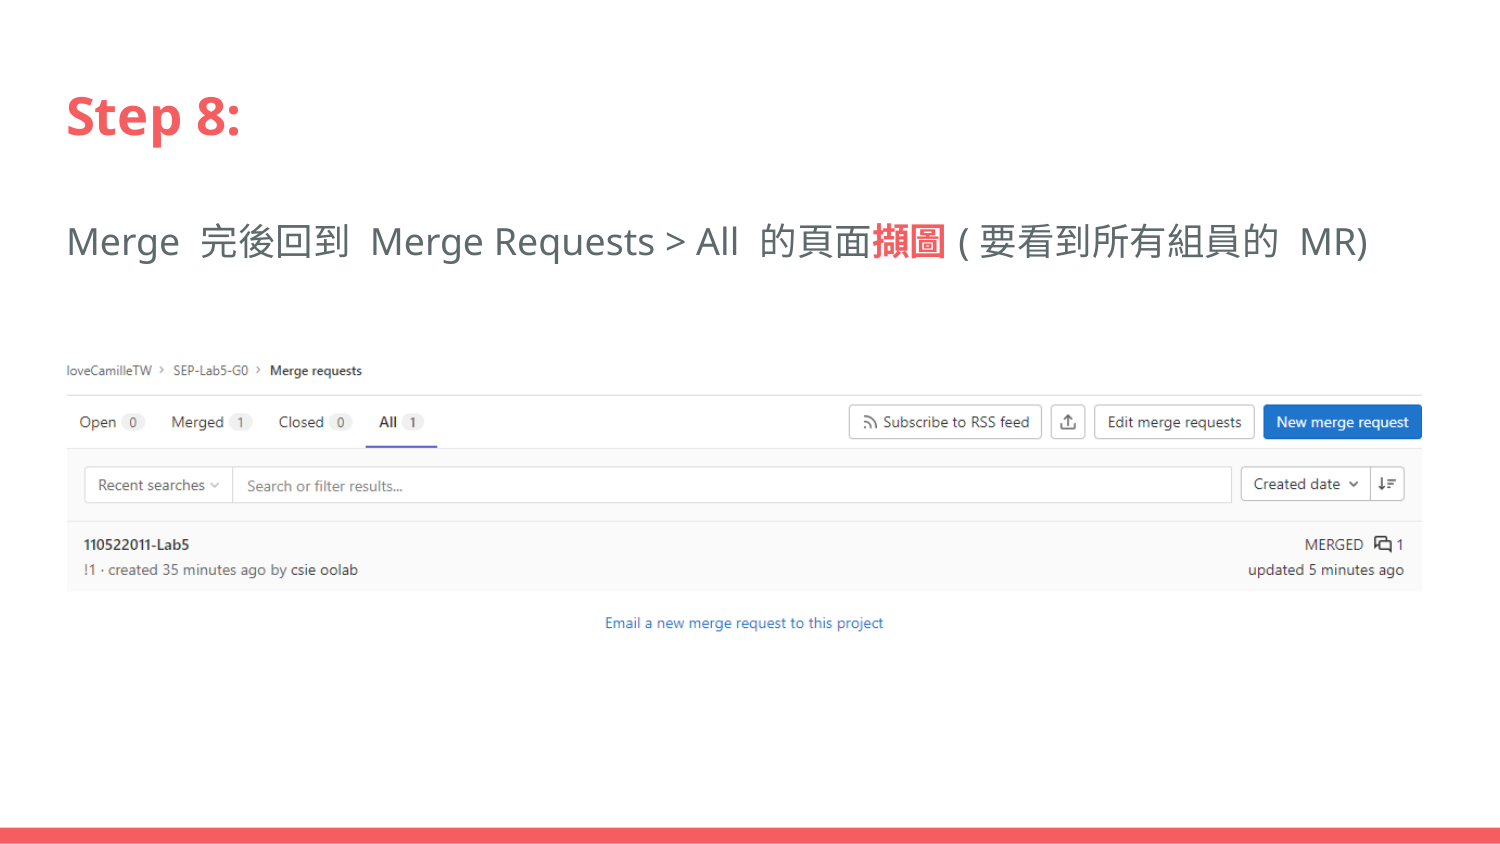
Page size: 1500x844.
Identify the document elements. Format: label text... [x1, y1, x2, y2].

picture [66, 360, 1434, 678]
title Step 8: [51, 64, 1449, 167]
list Merge 完後回到 Merge Requests > All 的頁面擷圖(要看到所有組員的 MR) [51, 189, 1449, 750]
